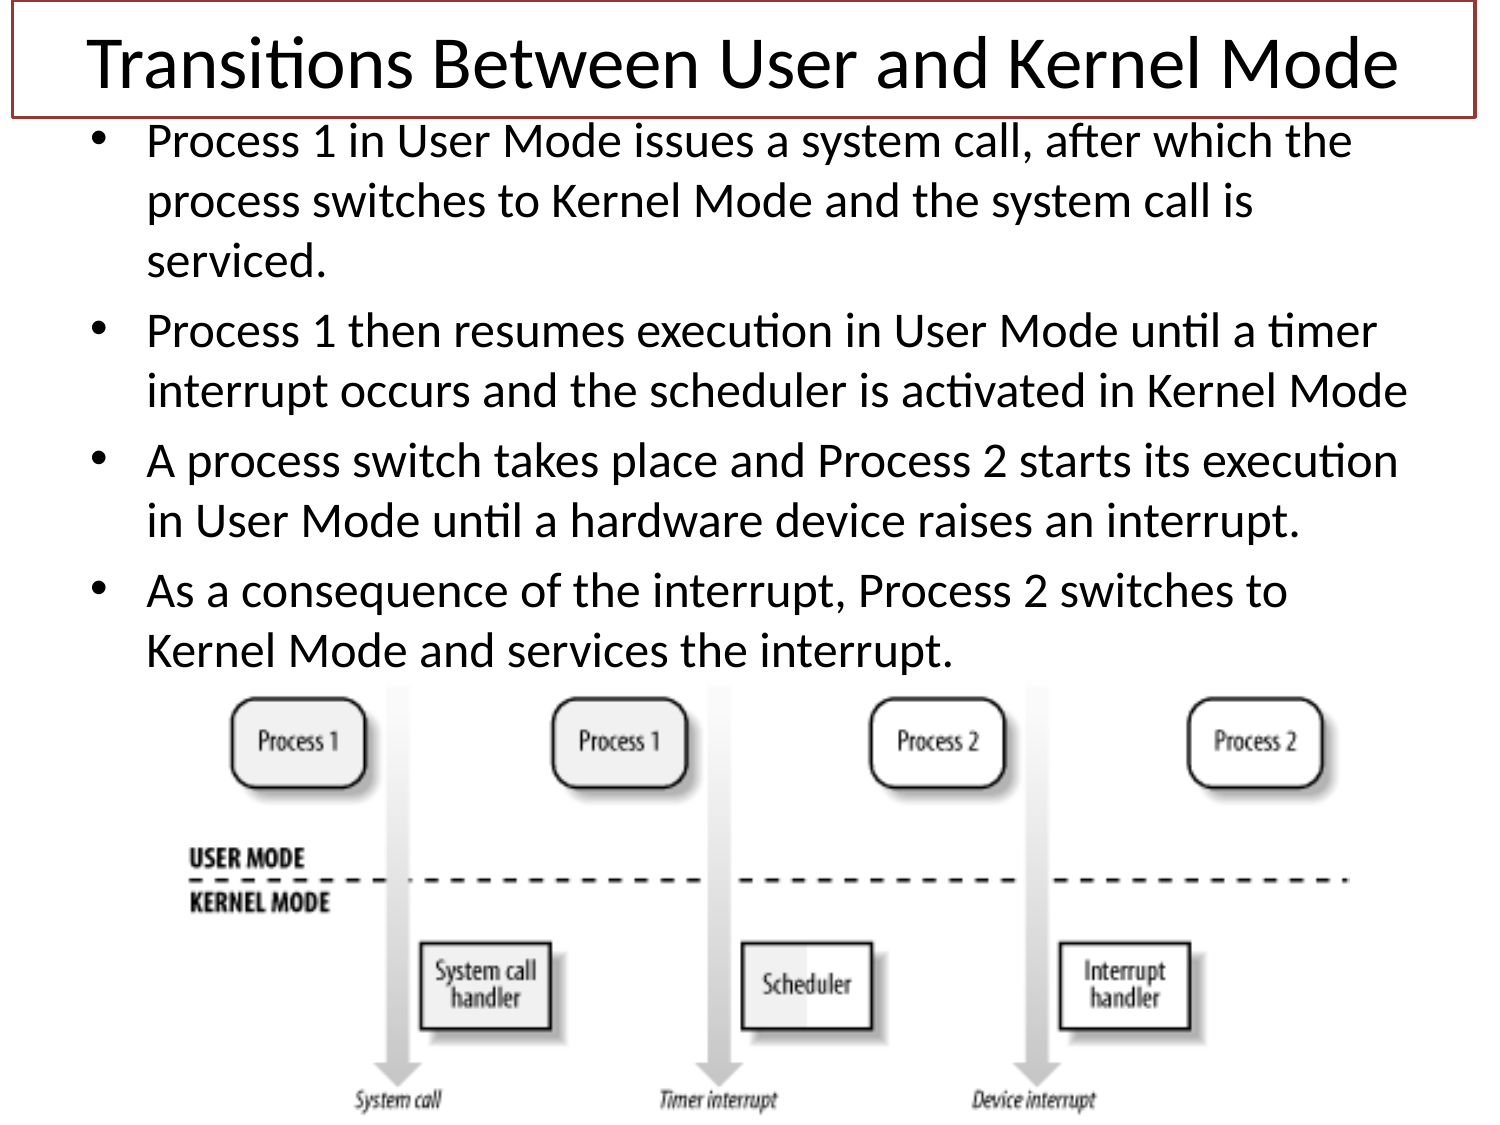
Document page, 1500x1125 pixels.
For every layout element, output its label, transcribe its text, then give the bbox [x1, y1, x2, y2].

picture [187, 676, 1351, 1121]
list Process 1 in User Mode issues a system call, after which the process switches to Kernel Mode and the system call is serviced. Process 1 then resumes execution in User Mode until a timer interrupt occurs and the scheduler is activated in Kernel Mode A process switch takes place and Process 2 starts its execution in User Mode until a hardware device raises an interrupt. As a consequence of the interrupt, Process 2 switches to Kernel Mode and services the interrupt. [75, 99, 1425, 775]
title Transitions Between User and Kernel Mode [12, 0, 1475, 118]
